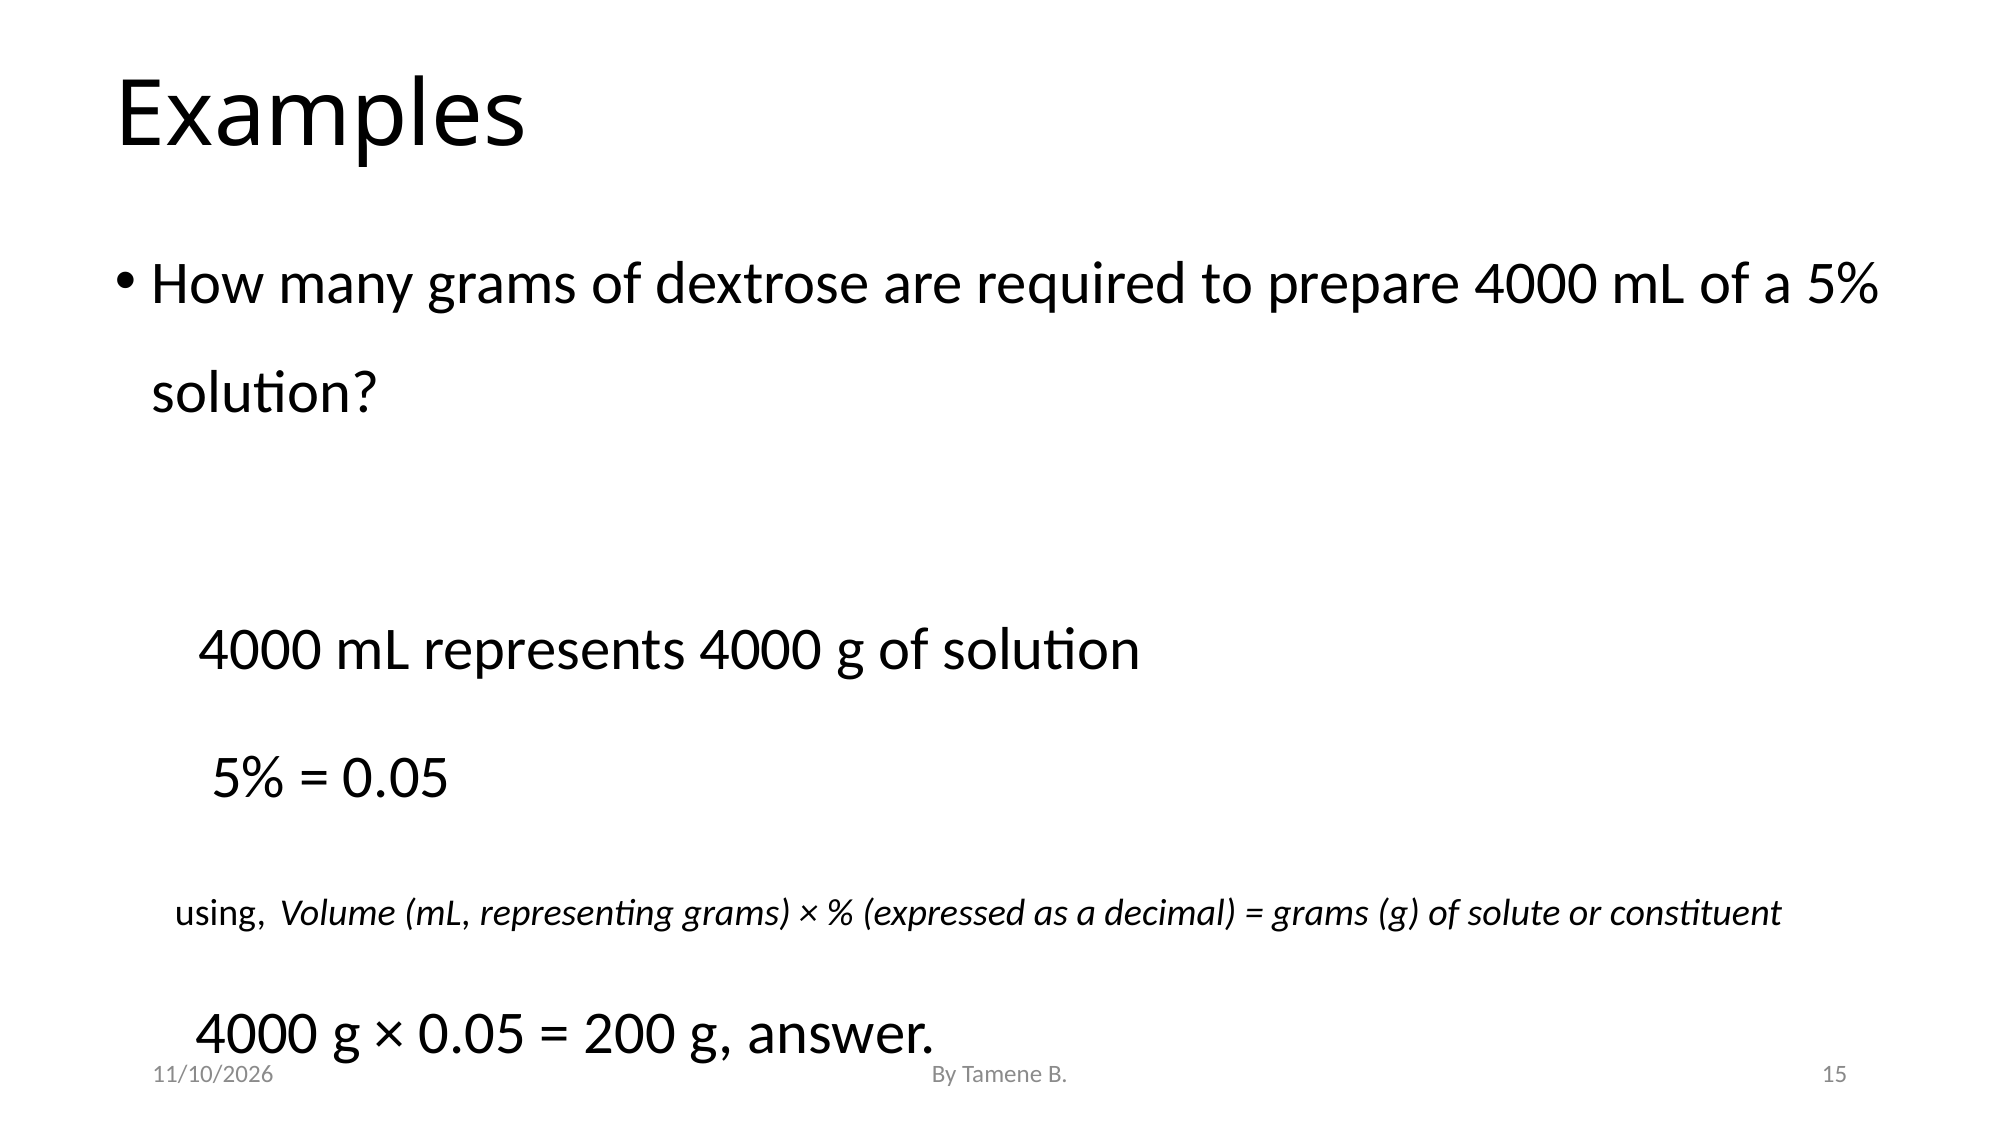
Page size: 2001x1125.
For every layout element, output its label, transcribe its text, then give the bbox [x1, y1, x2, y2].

footer By Tamene B. [662, 1042, 1338, 1103]
list How many grams of dextrose are required to prepare 4000 mL of a 5% solution? 4000 mL represents 4000 g of solution 5% = 0.05 using, Volume (mL, representing grams) × % (expressed as a decimal) = grams (g) of solute or constituent 4000 g × 0.05 = 200 g, answer. [99, 199, 1900, 1079]
title Examples [99, 45, 1900, 188]
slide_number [137, 1042, 588, 1103]
slide_number 15 [1412, 1042, 1863, 1103]
